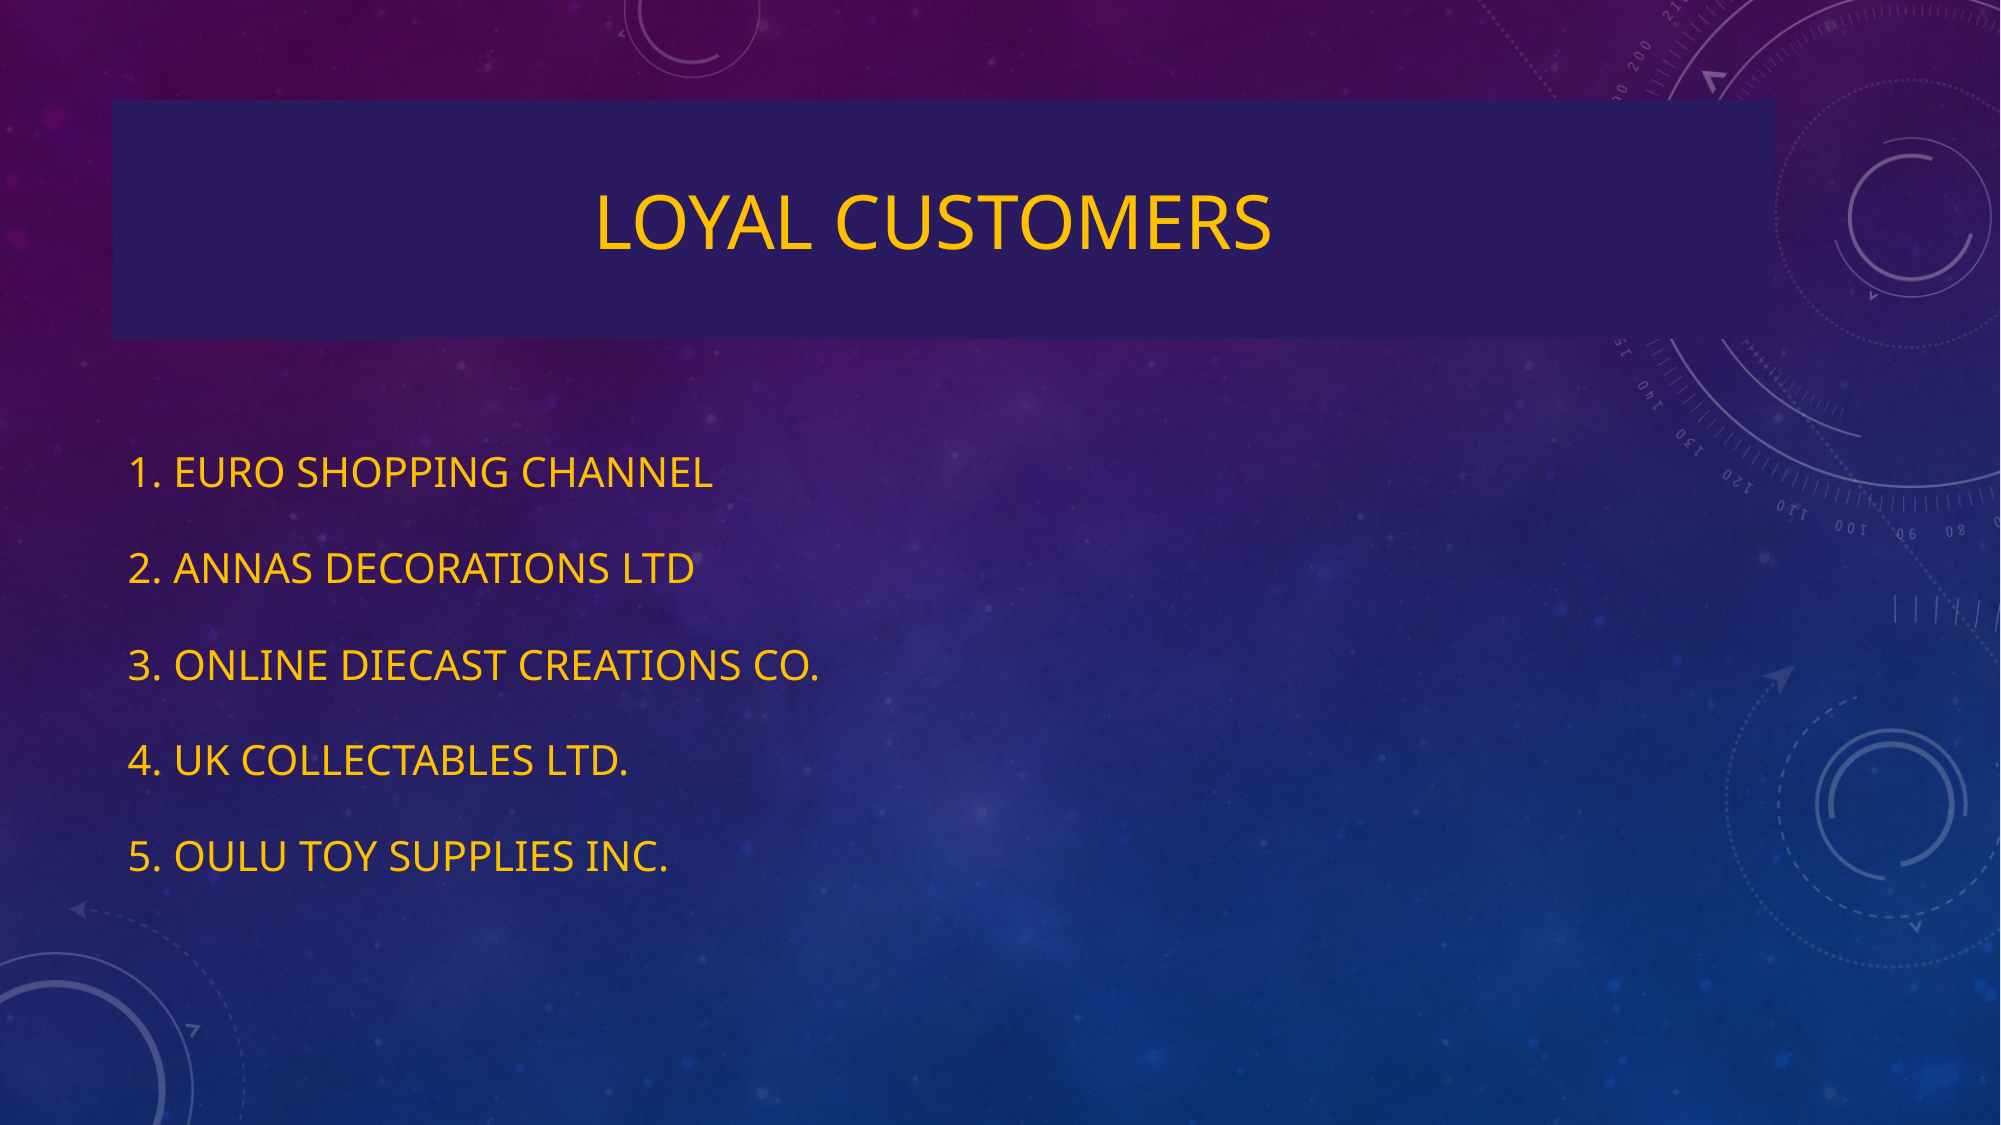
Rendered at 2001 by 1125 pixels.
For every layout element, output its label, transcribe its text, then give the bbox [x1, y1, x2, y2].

title LOYAL CUSTOMERS [112, 99, 1775, 339]
picture [0, 0, 2001, 1125]
list 1. EURO SHOPPING CHANNEL 2. ANNAS DECORATIONS LTD 3. ONLINE DIECAST CREATIONS CO. 4. UK COLLECTABLES LTD. 5. OULU TOY SUPPLIES INC. [112, 351, 1775, 950]
